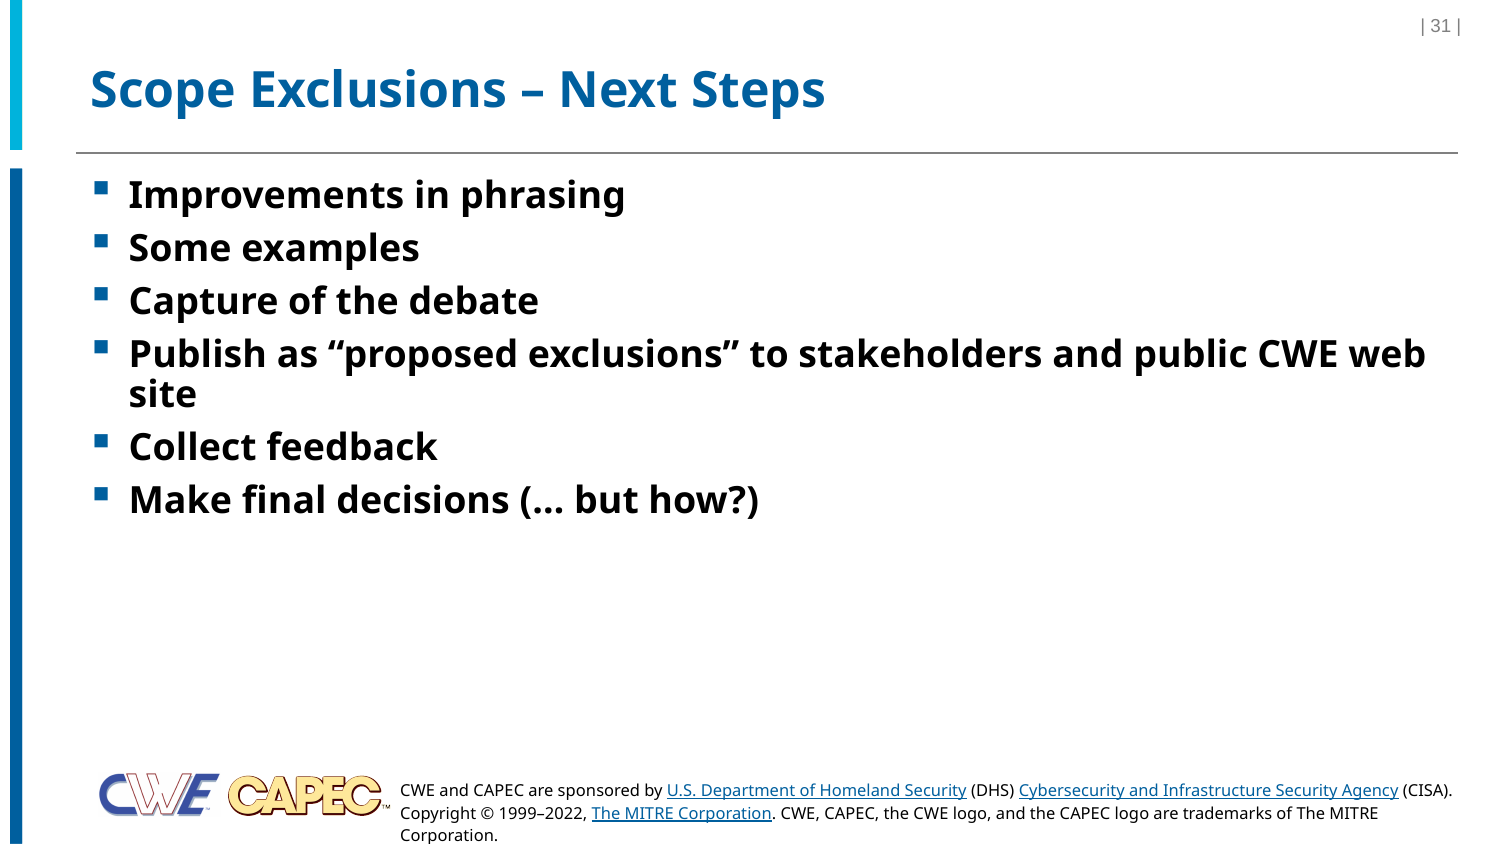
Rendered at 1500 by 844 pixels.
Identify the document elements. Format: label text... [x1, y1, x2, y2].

slide_number | 31 | [1264, 6, 1482, 38]
picture [98, 766, 395, 824]
list Improvements in phrasing Some examples Capture of the debate Publish as “proposed exclusions” to stakeholders and public CWE web site Collect feedback Make final decisions (… but how?) [75, 168, 1459, 759]
title Scope Exclusions – Next Steps [75, 45, 1459, 138]
